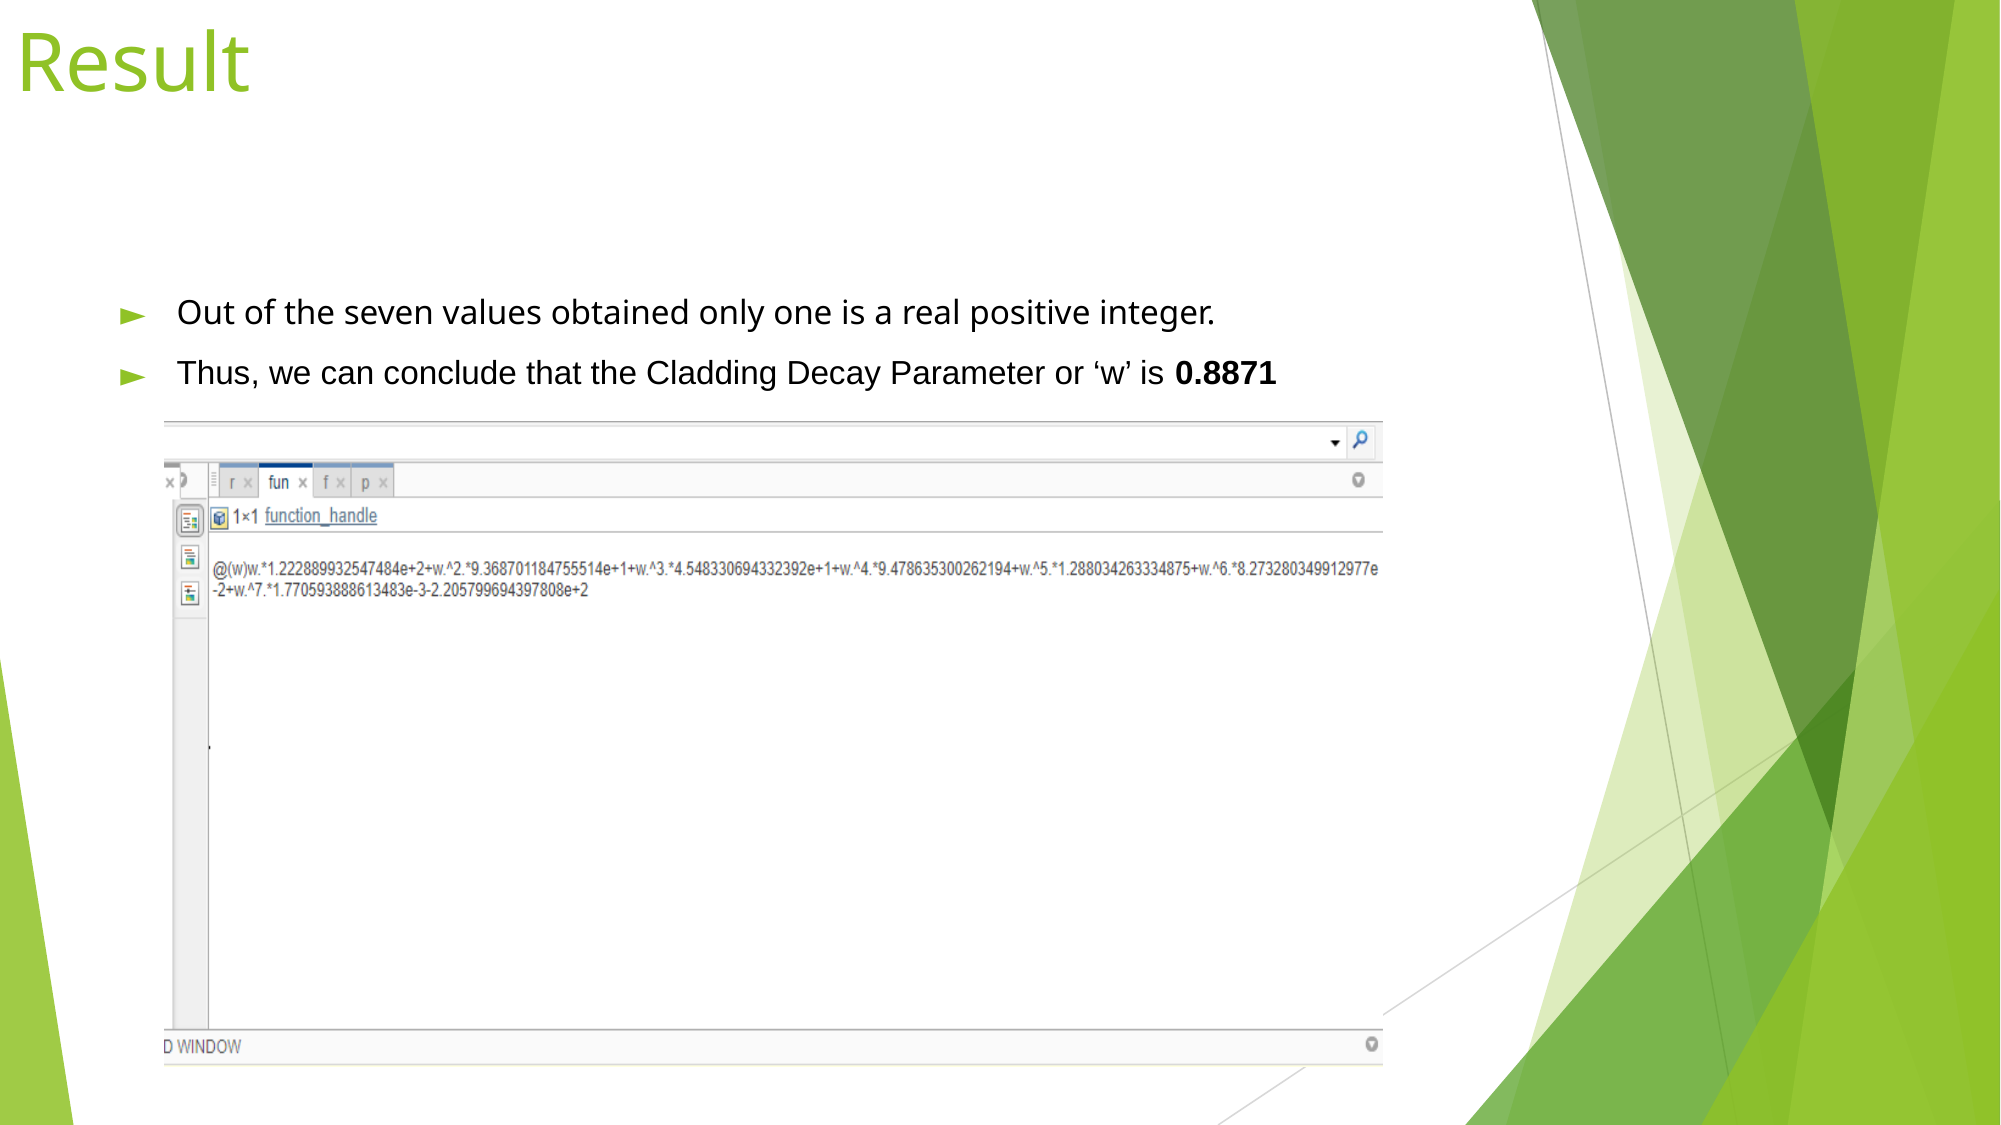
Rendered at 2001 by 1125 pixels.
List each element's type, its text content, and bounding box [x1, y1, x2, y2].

title Result [0, 2, 1500, 179]
list Out of the seven values obtained only one is a real positive integer. Thus, we can conclude that the Cladding Decay Parameter or ‘w’ is 0.8871 [105, 222, 1427, 997]
picture [163, 421, 1383, 1067]
